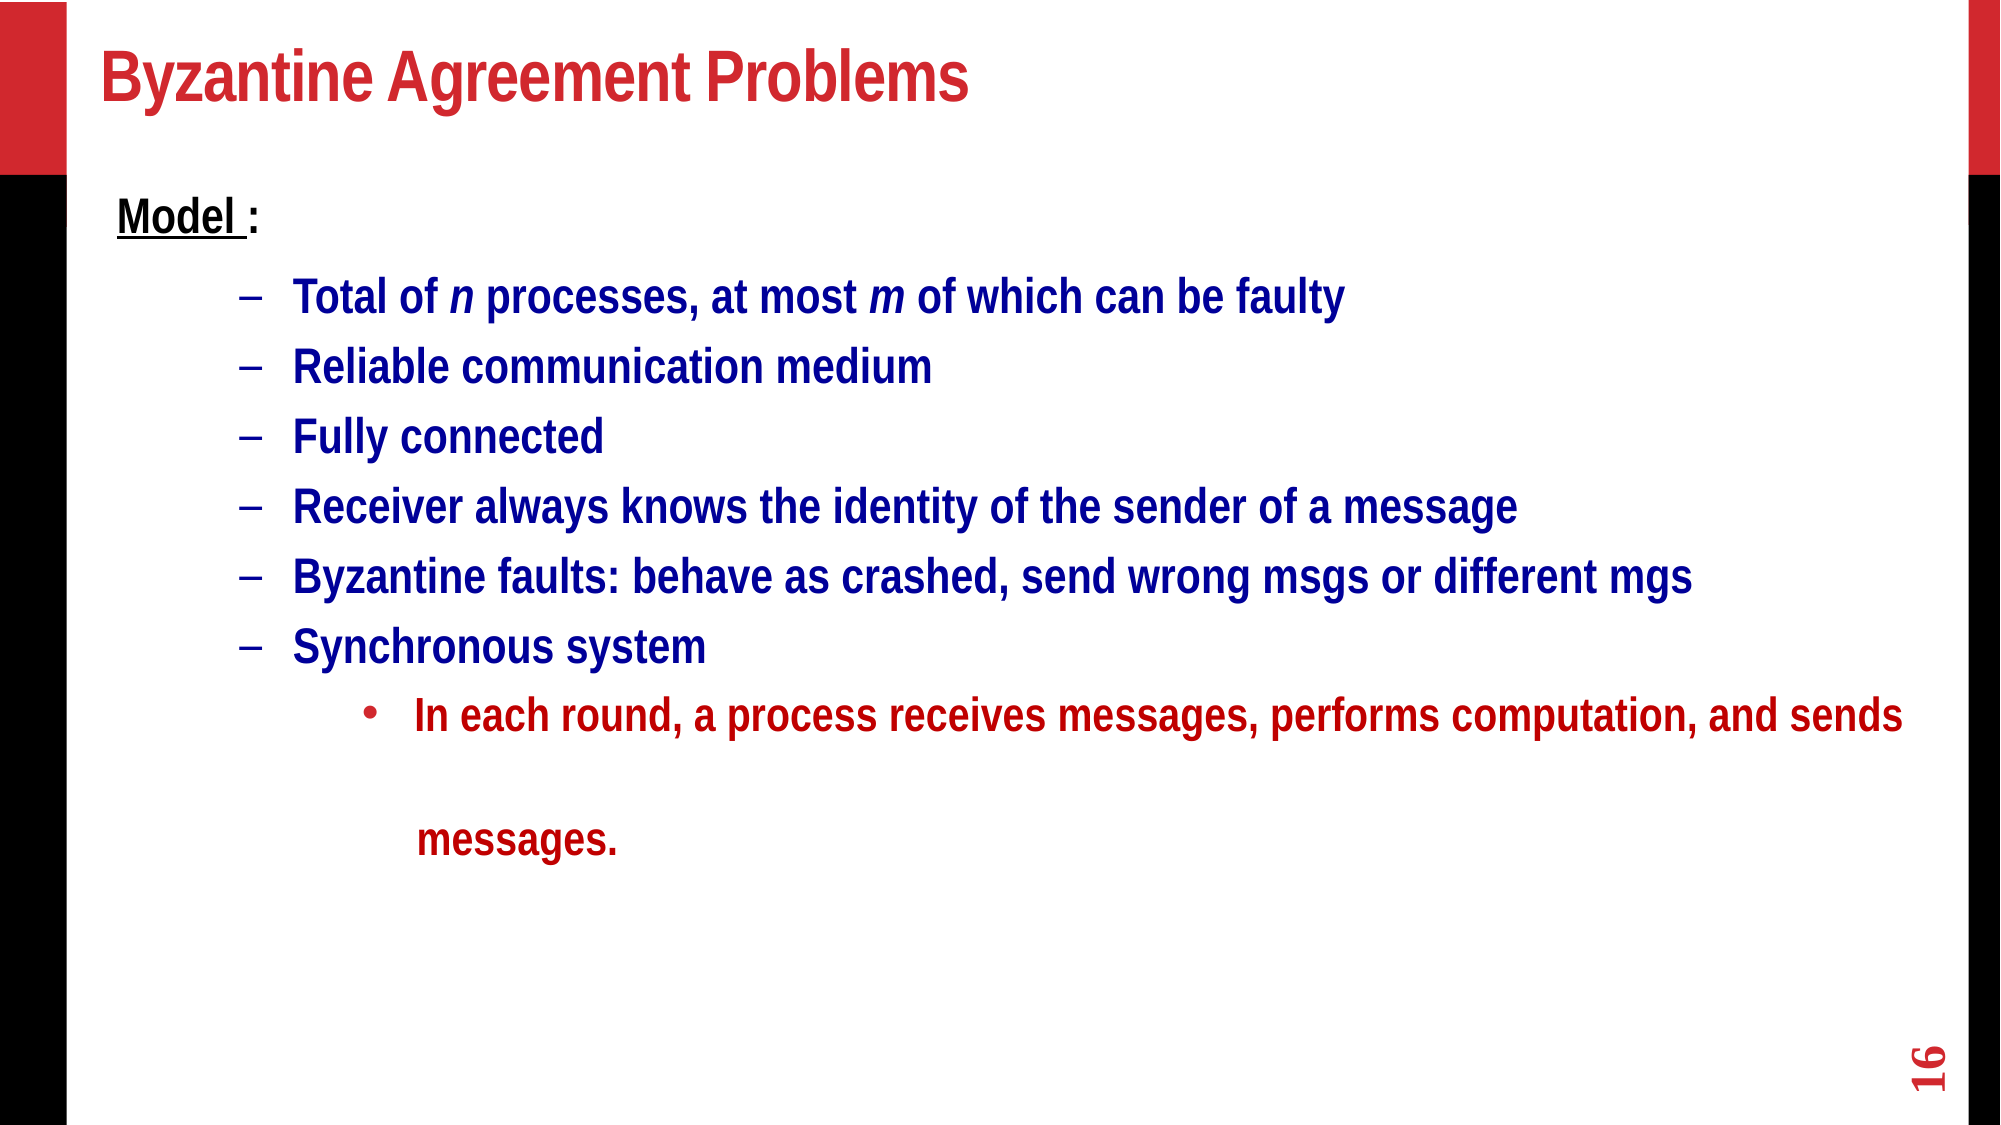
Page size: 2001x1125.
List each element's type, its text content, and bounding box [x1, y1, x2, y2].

list Model : Total of n processes, at most m of which can be faulty Reliable communication medium Fully connected Receiver always knows the identity of the sender of a message Byzantine faults: behave as crashed, send wrong msgs or different mgs Synchronous system In each round, a process receives messages, performs computation, and sends messages. [99, 174, 1934, 1005]
slide_number 16 [1899, 996, 1950, 1113]
title Byzantine Agreement Problems [83, 25, 1950, 125]
